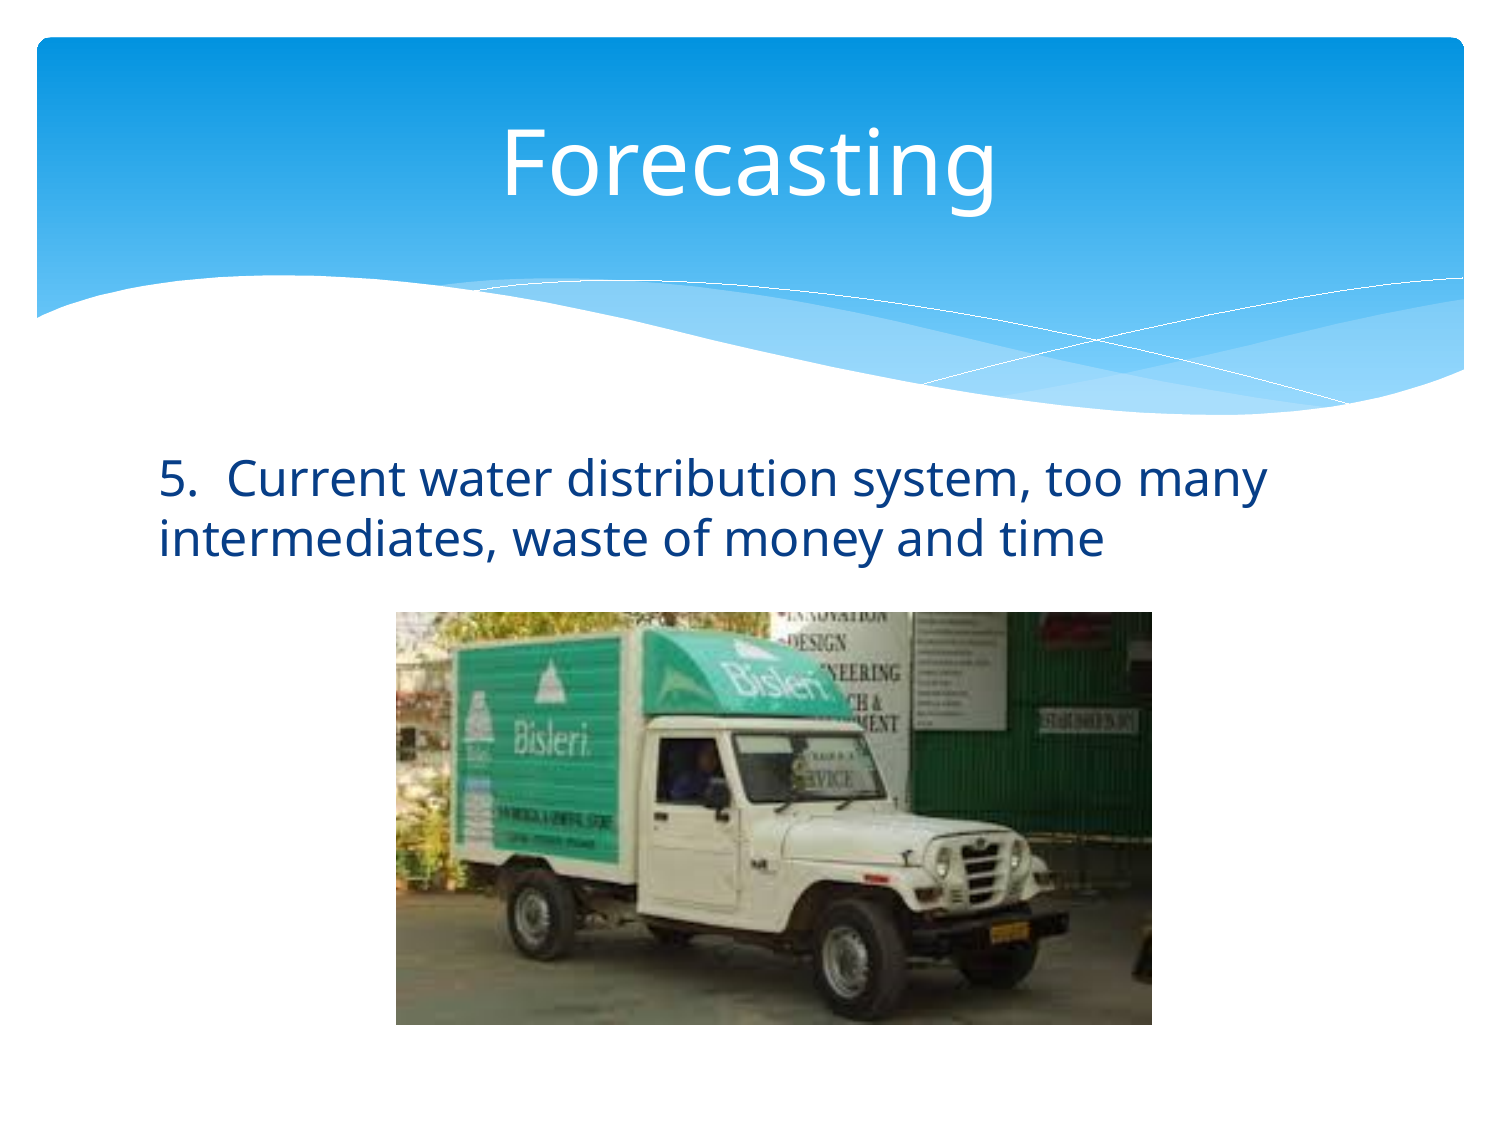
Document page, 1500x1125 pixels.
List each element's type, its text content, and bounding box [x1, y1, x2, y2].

title Forecasting [75, 55, 1425, 261]
list 5. Current water distribution system, too many intermediates, waste of money and time [143, 438, 1359, 1005]
picture [396, 612, 1153, 1026]
